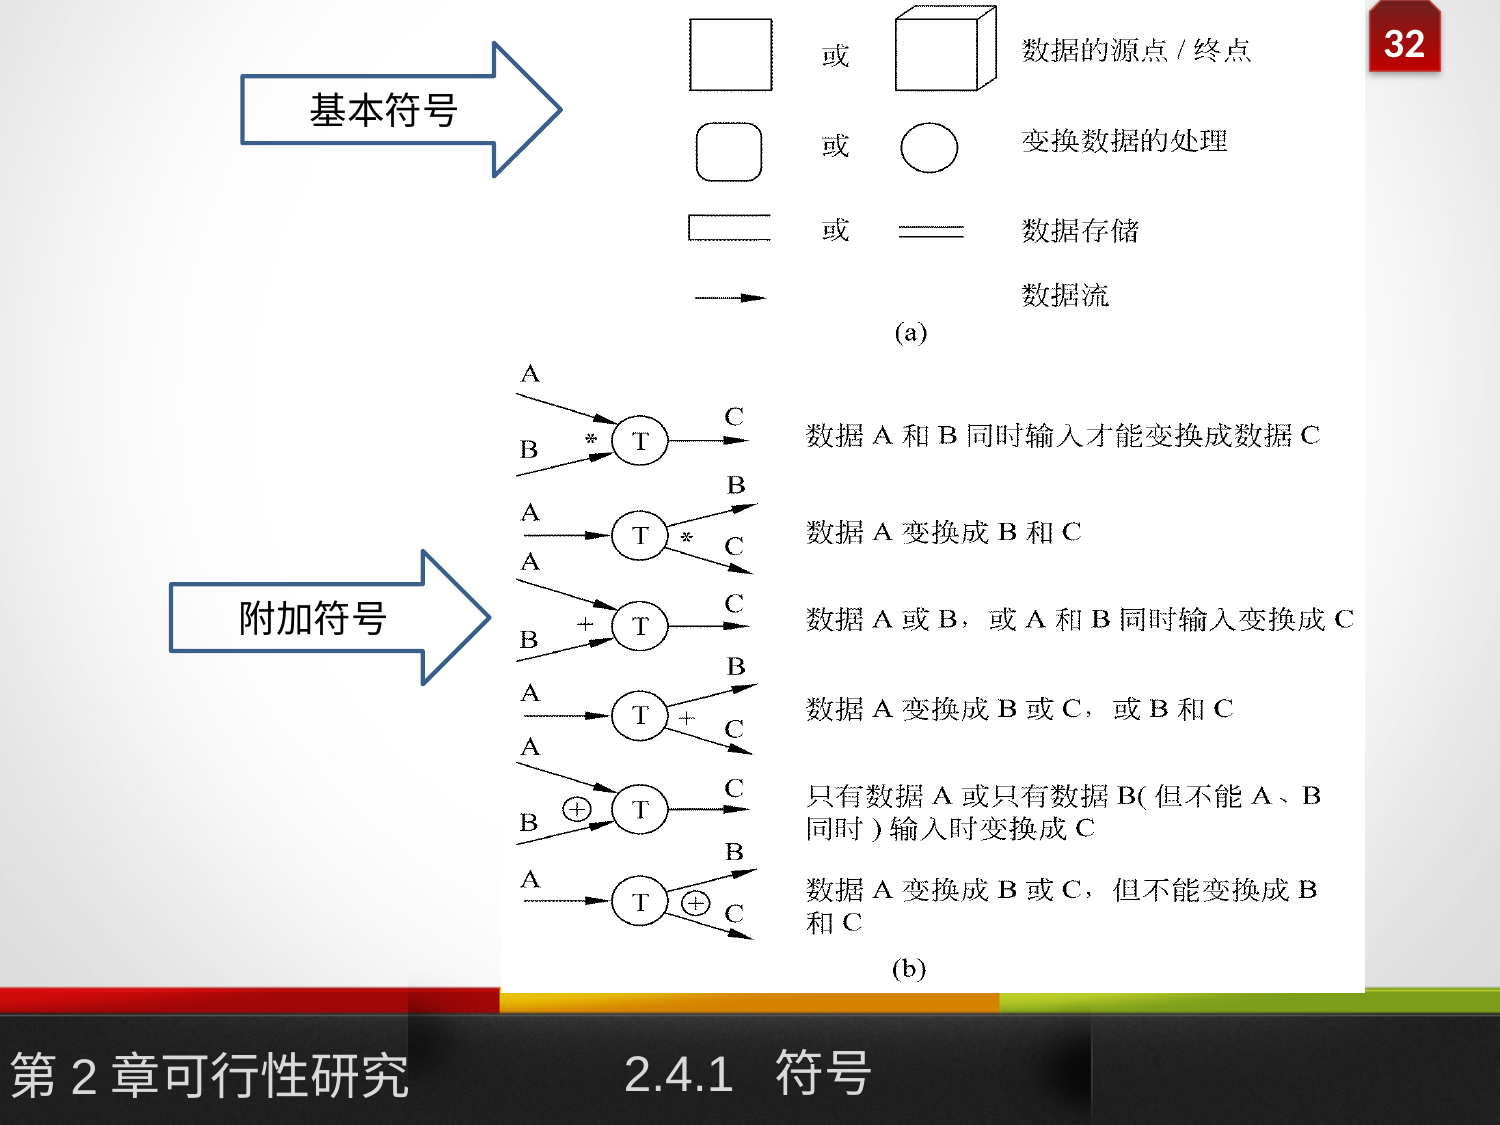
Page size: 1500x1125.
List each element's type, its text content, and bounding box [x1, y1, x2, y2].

picture [0, 0, 1500, 1125]
text_box 第2章可行性研究 [0, 1035, 437, 1114]
text_box 2.4.1 符号 [454, 1032, 1044, 1111]
text_box 附加符号 [168, 548, 492, 687]
text_box 基本符号 [240, 40, 496, 179]
